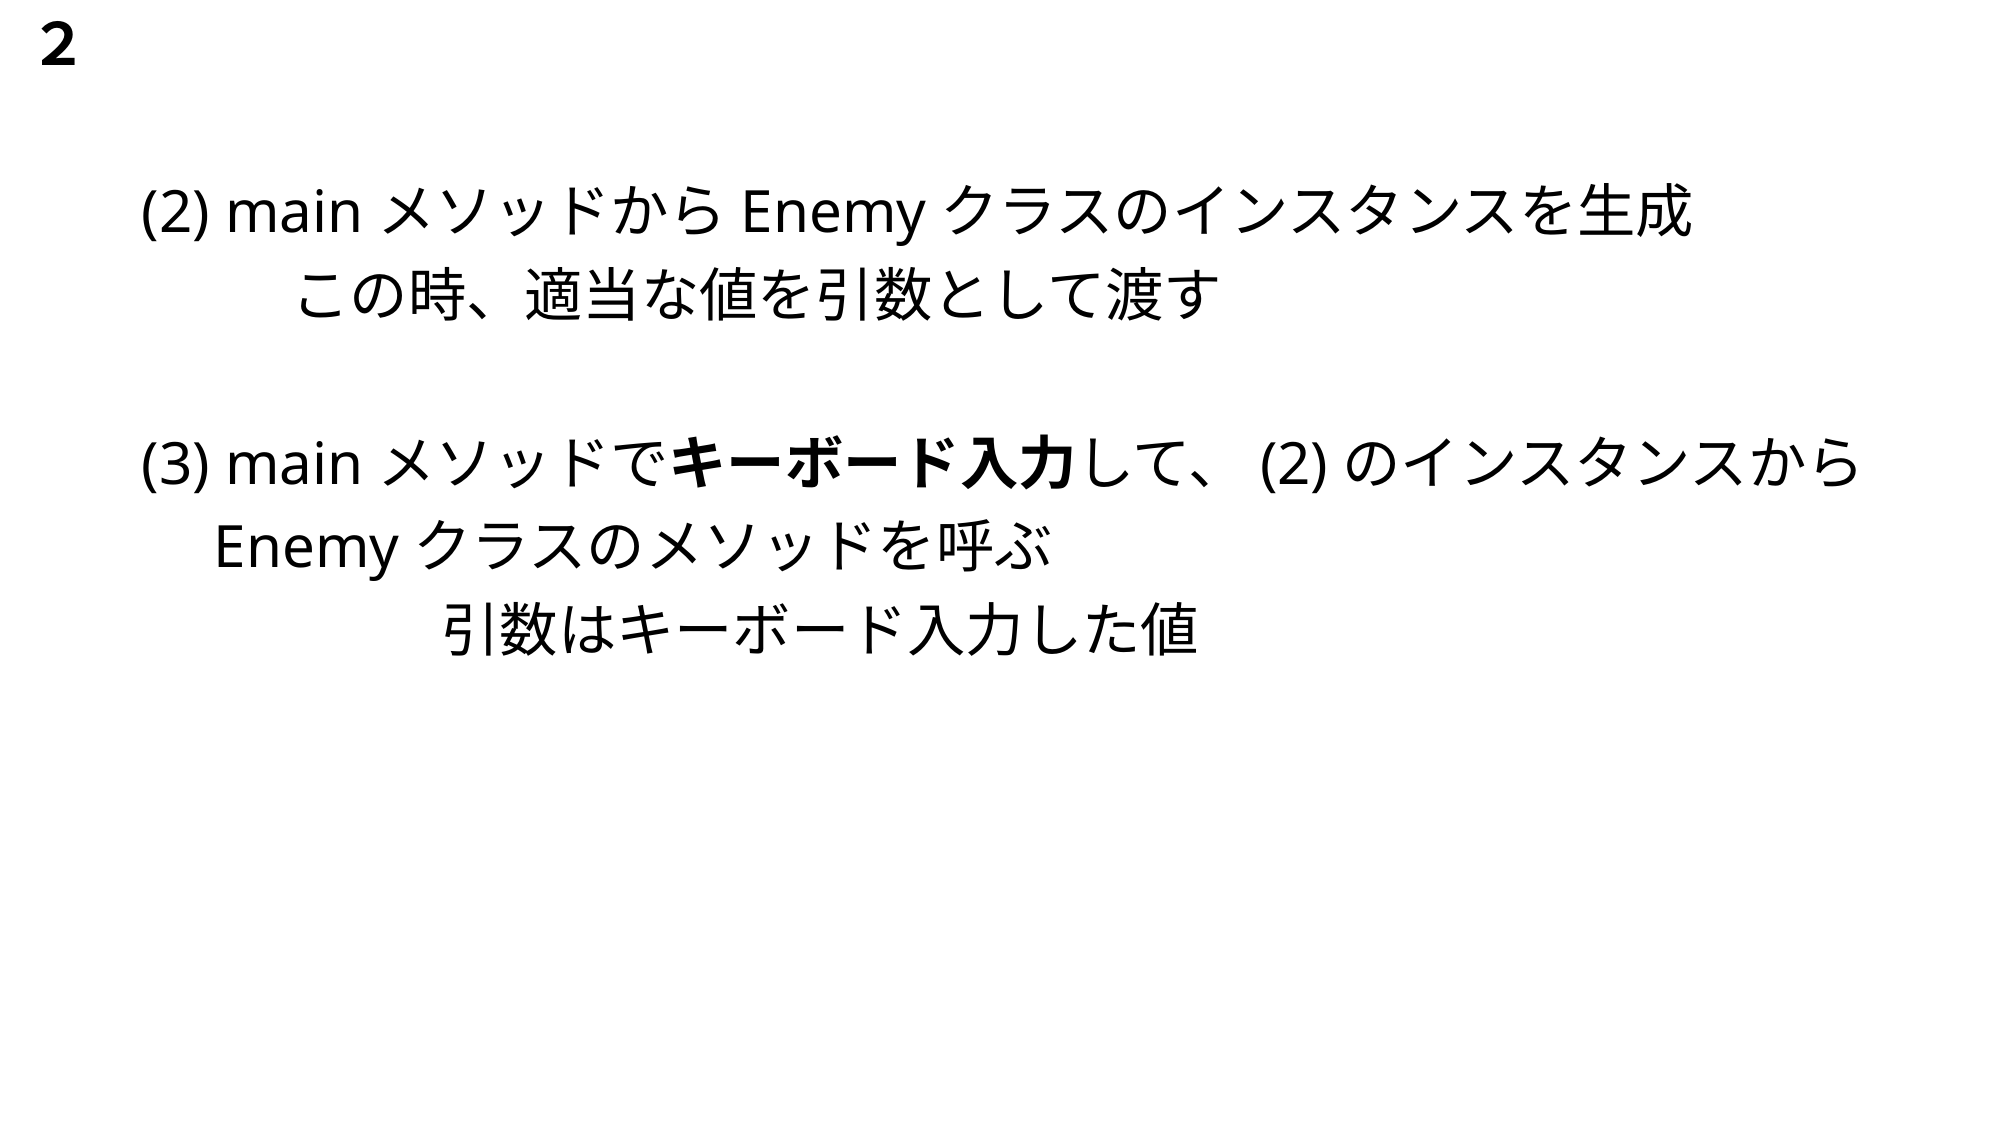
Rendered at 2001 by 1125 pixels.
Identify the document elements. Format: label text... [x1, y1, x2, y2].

text_box ２ [14, 0, 82, 85]
list (2) mainメソッドからEnemyクラスのインスタンスを生成 この時、適当な値を引数として渡す (3) mainメソッドでキーボード入力して、(2)のインスタンスから Enemyクラスのメソッドを呼ぶ 引数はキーボード入力した値 [126, 174, 1884, 897]
